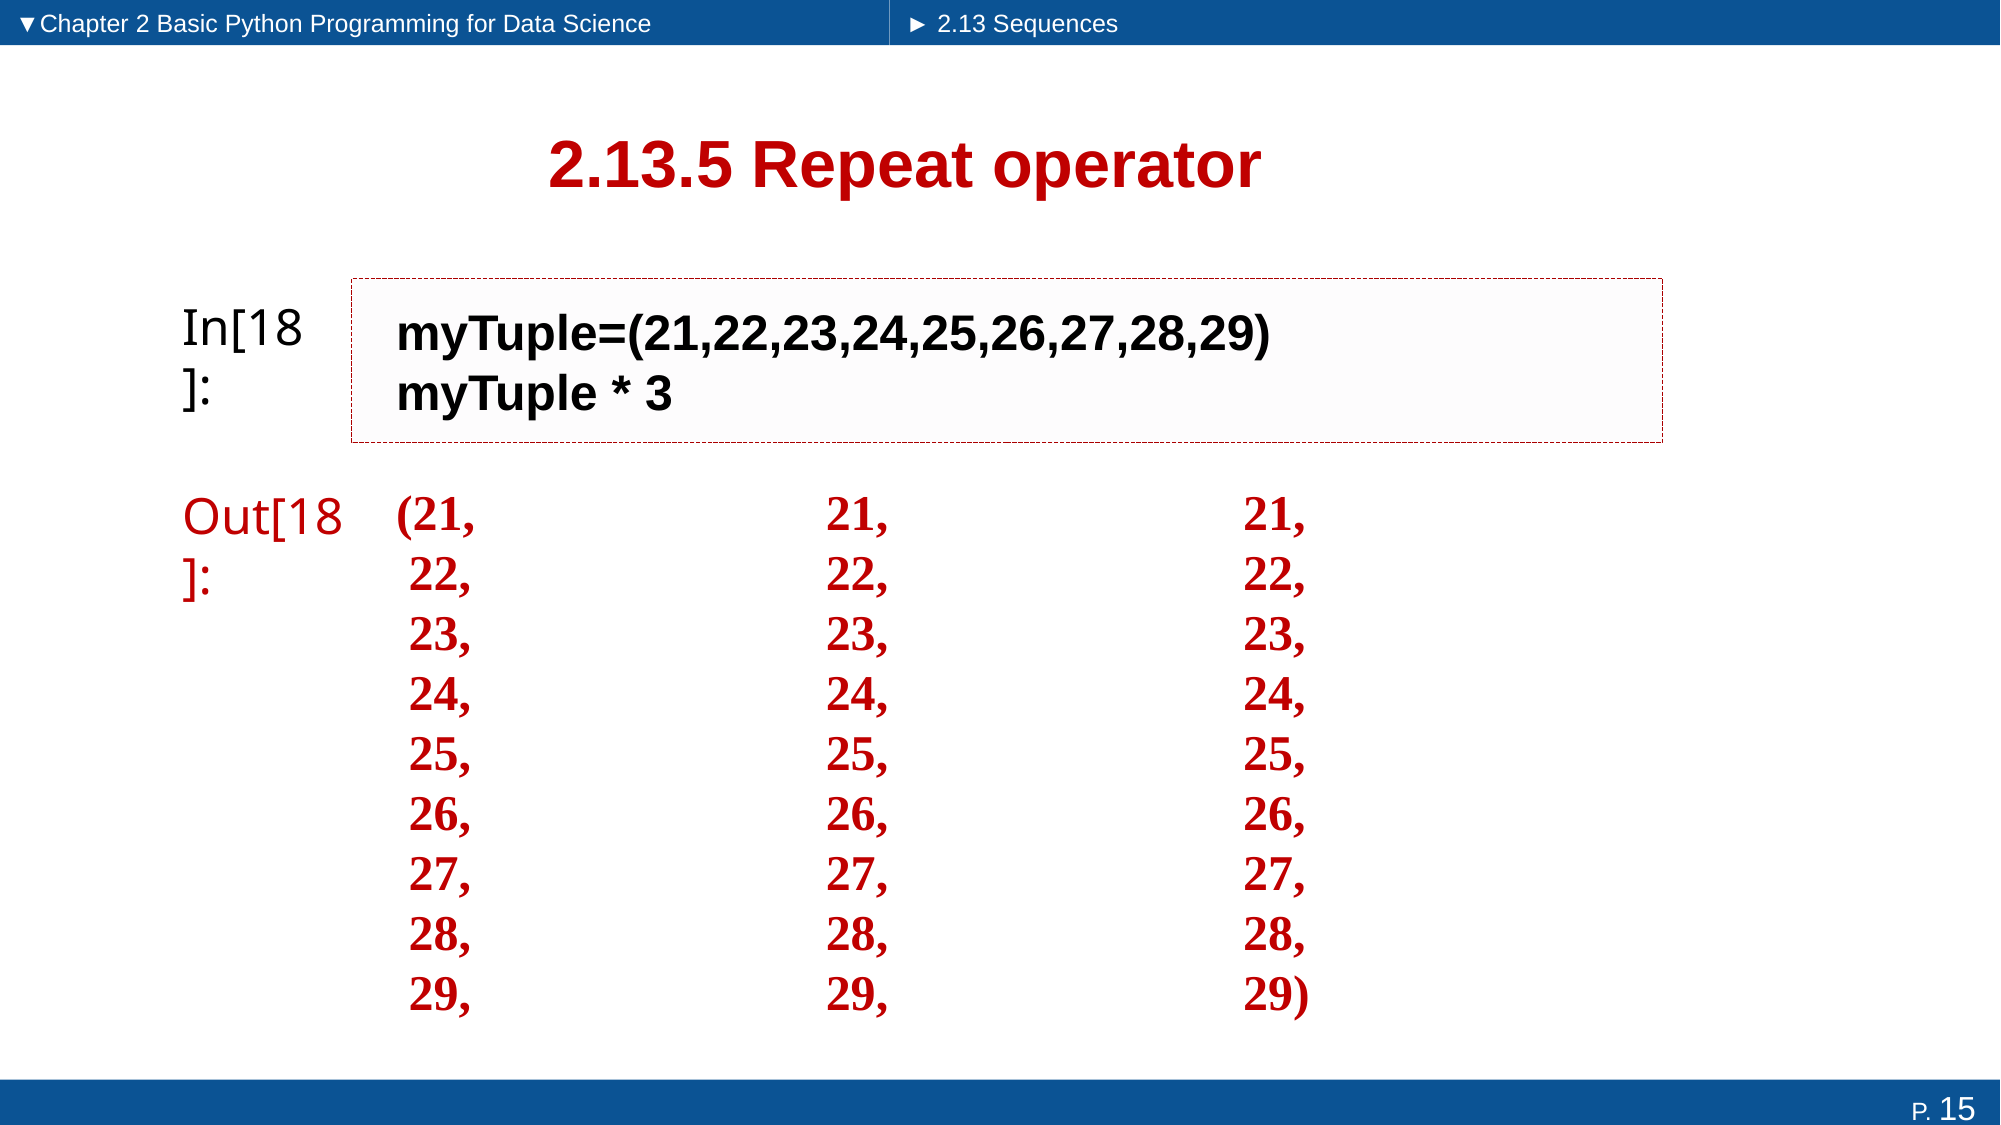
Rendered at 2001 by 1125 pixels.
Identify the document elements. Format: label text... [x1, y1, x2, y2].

list ▼Chapter 2 Basic Python Programming for Data Science [0, 0, 725, 43]
title 2.13.5 Repeat operator [101, 92, 1710, 229]
list ► 2.13 Sequences [890, 0, 1249, 43]
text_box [167, 278, 1663, 1032]
